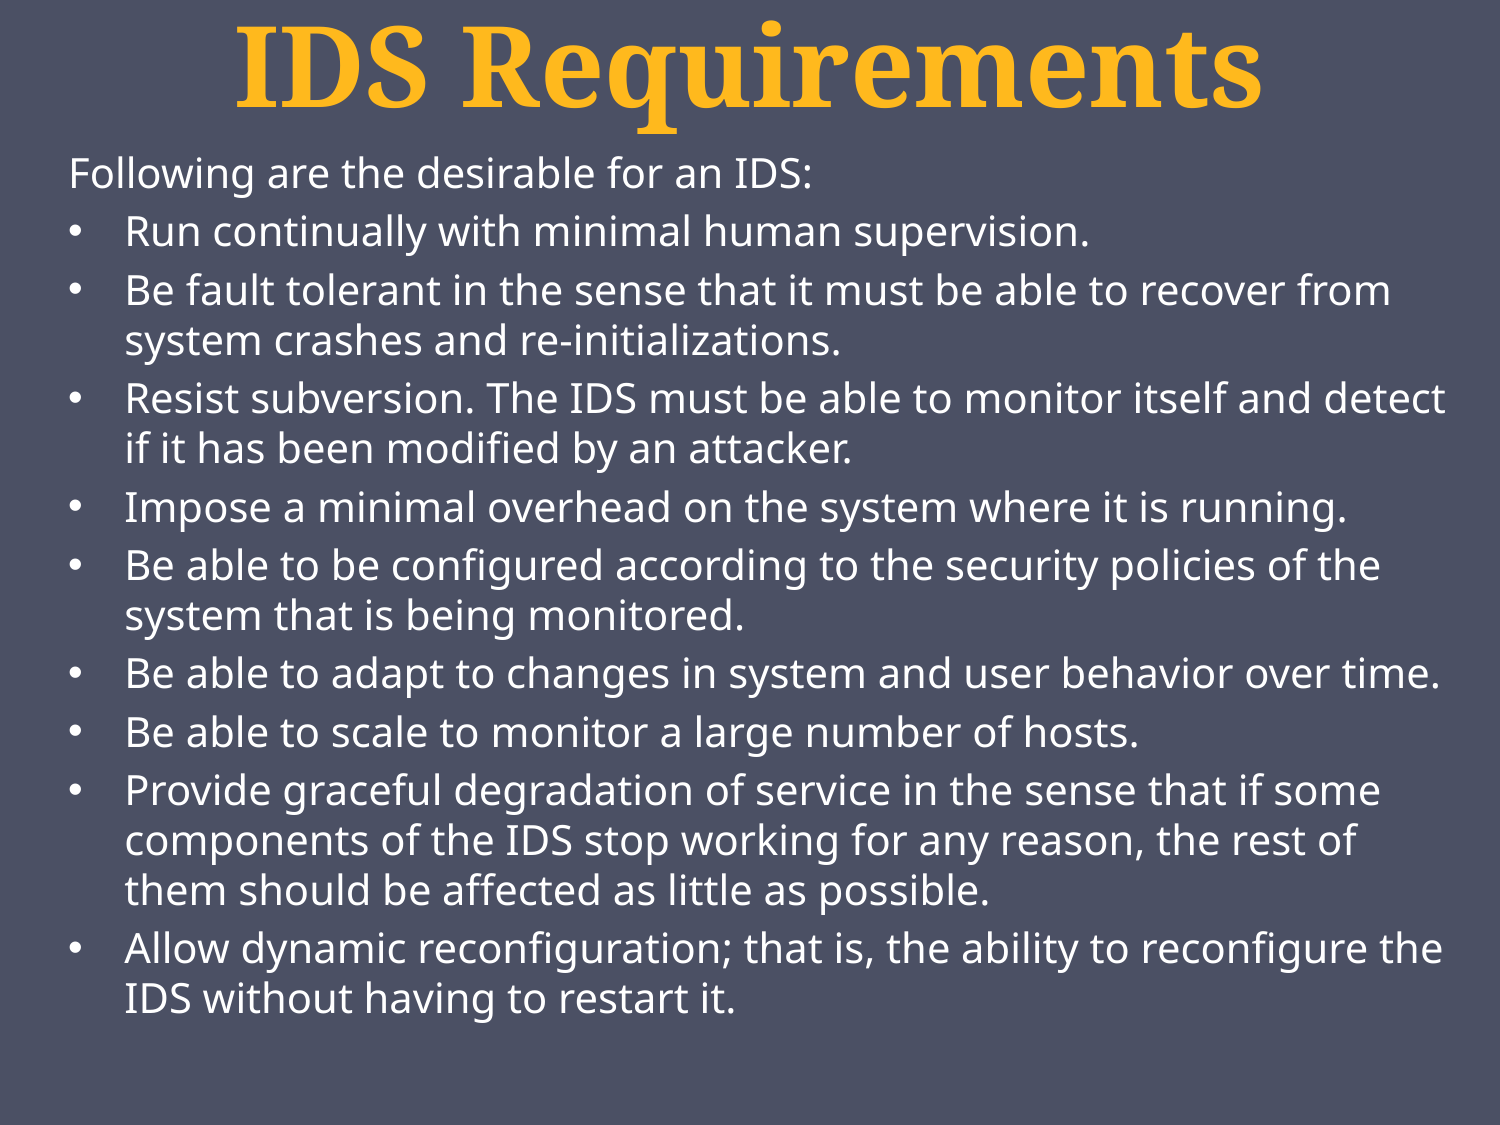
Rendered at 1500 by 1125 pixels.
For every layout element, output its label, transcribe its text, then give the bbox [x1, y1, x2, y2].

title IDS Requirements [75, 0, 1425, 138]
list Following are the desirable for an IDS: Run continually with minimal human supervision. Be fault tolerant in the sense that it must be able to recover from system crashes and re-initializations. Resist subversion. The IDS must be able to monitor itself and detect if it has been modified by an attacker. Impose a minimal overhead on the system where it is running. Be able to be configured according to the security policies of the system that is being monitored. Be able to adapt to changes in system and user behavior over time. Be able to scale to monitor a large number of hosts. Provide graceful degradation of service in the sense that if some components of the IDS stop working for any reason, the rest of them should be affected as little as possible. Allow dynamic reconfiguration; that is, the ability to reconfigure the IDS without having to restart it. [53, 139, 1471, 1083]
